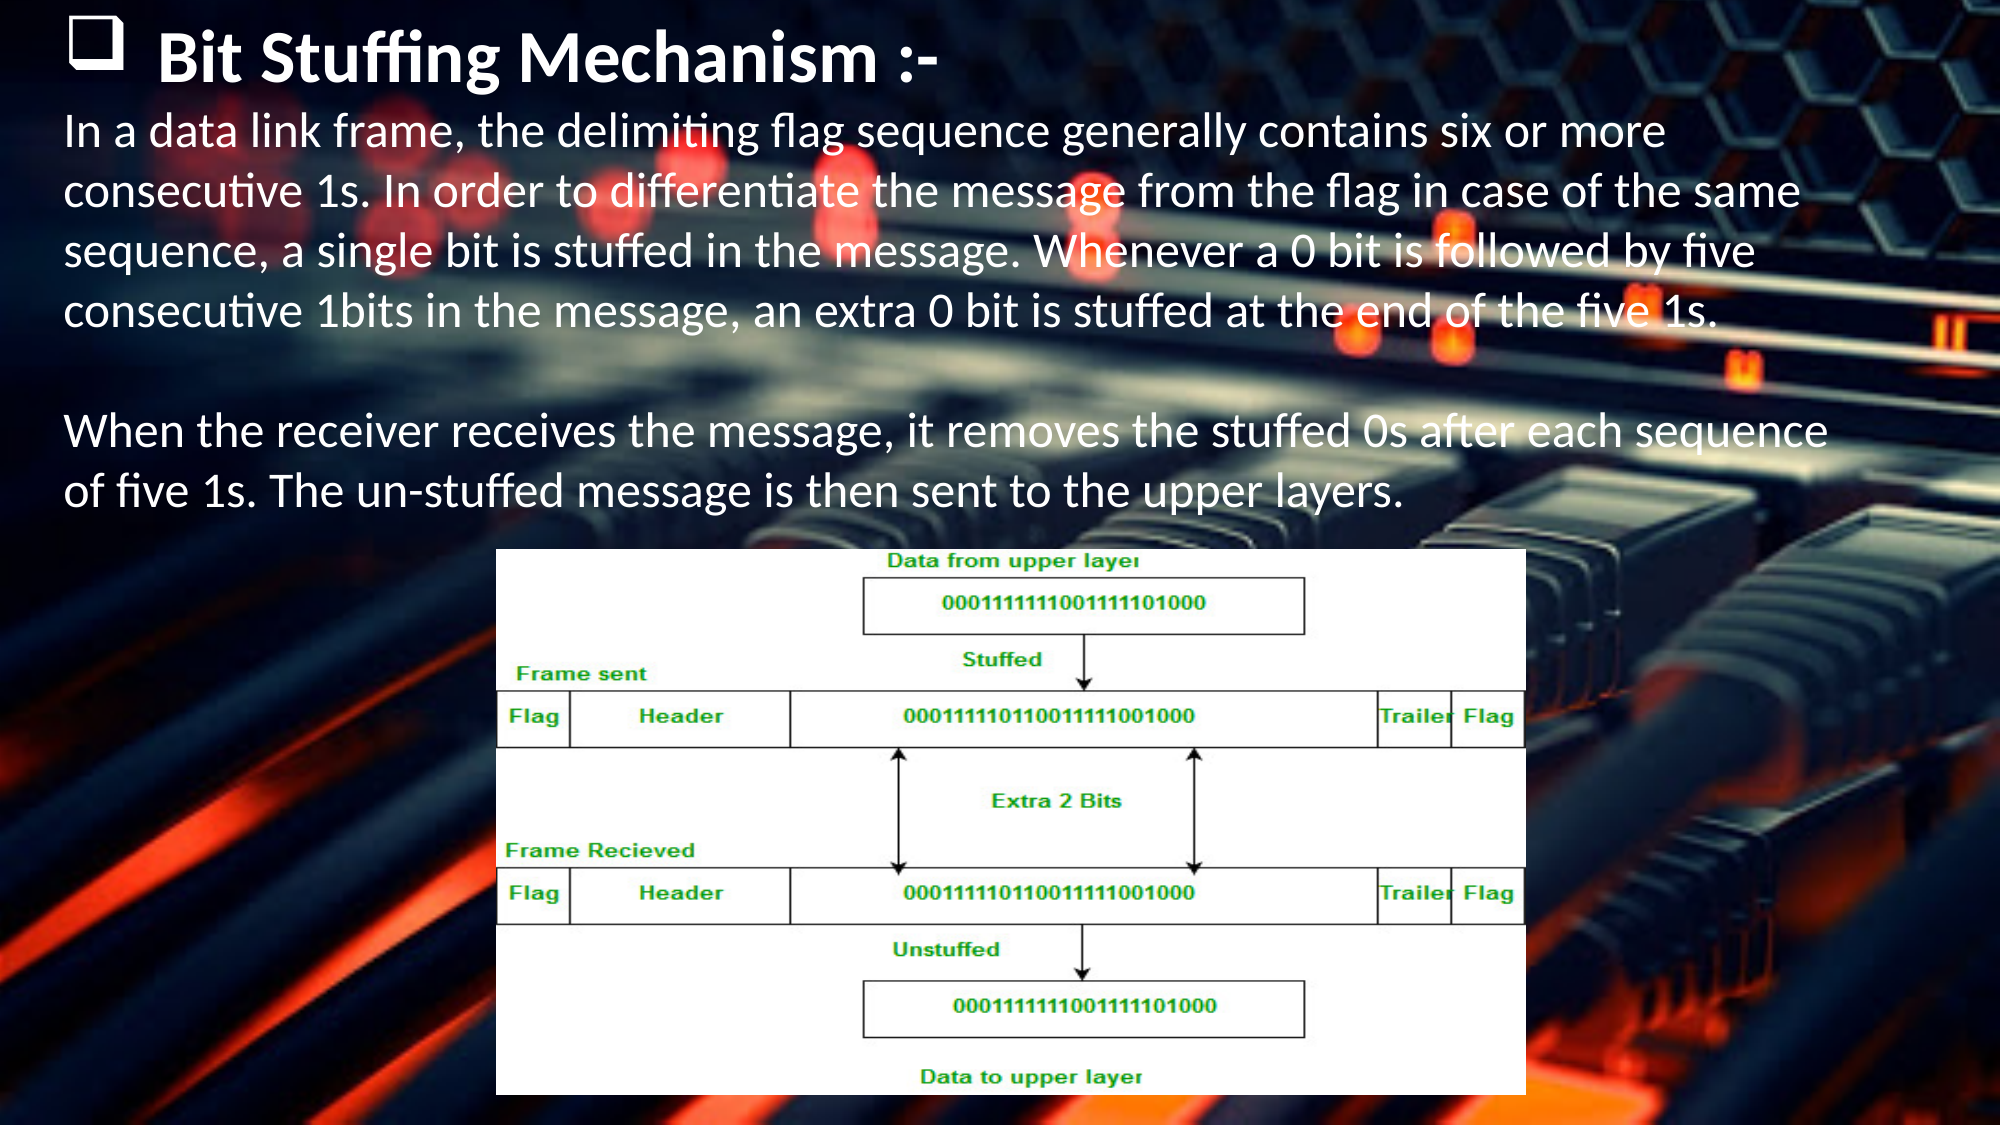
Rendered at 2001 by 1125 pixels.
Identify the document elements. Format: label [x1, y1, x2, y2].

list [496, 549, 1527, 1095]
picture [0, 0, 2000, 1125]
